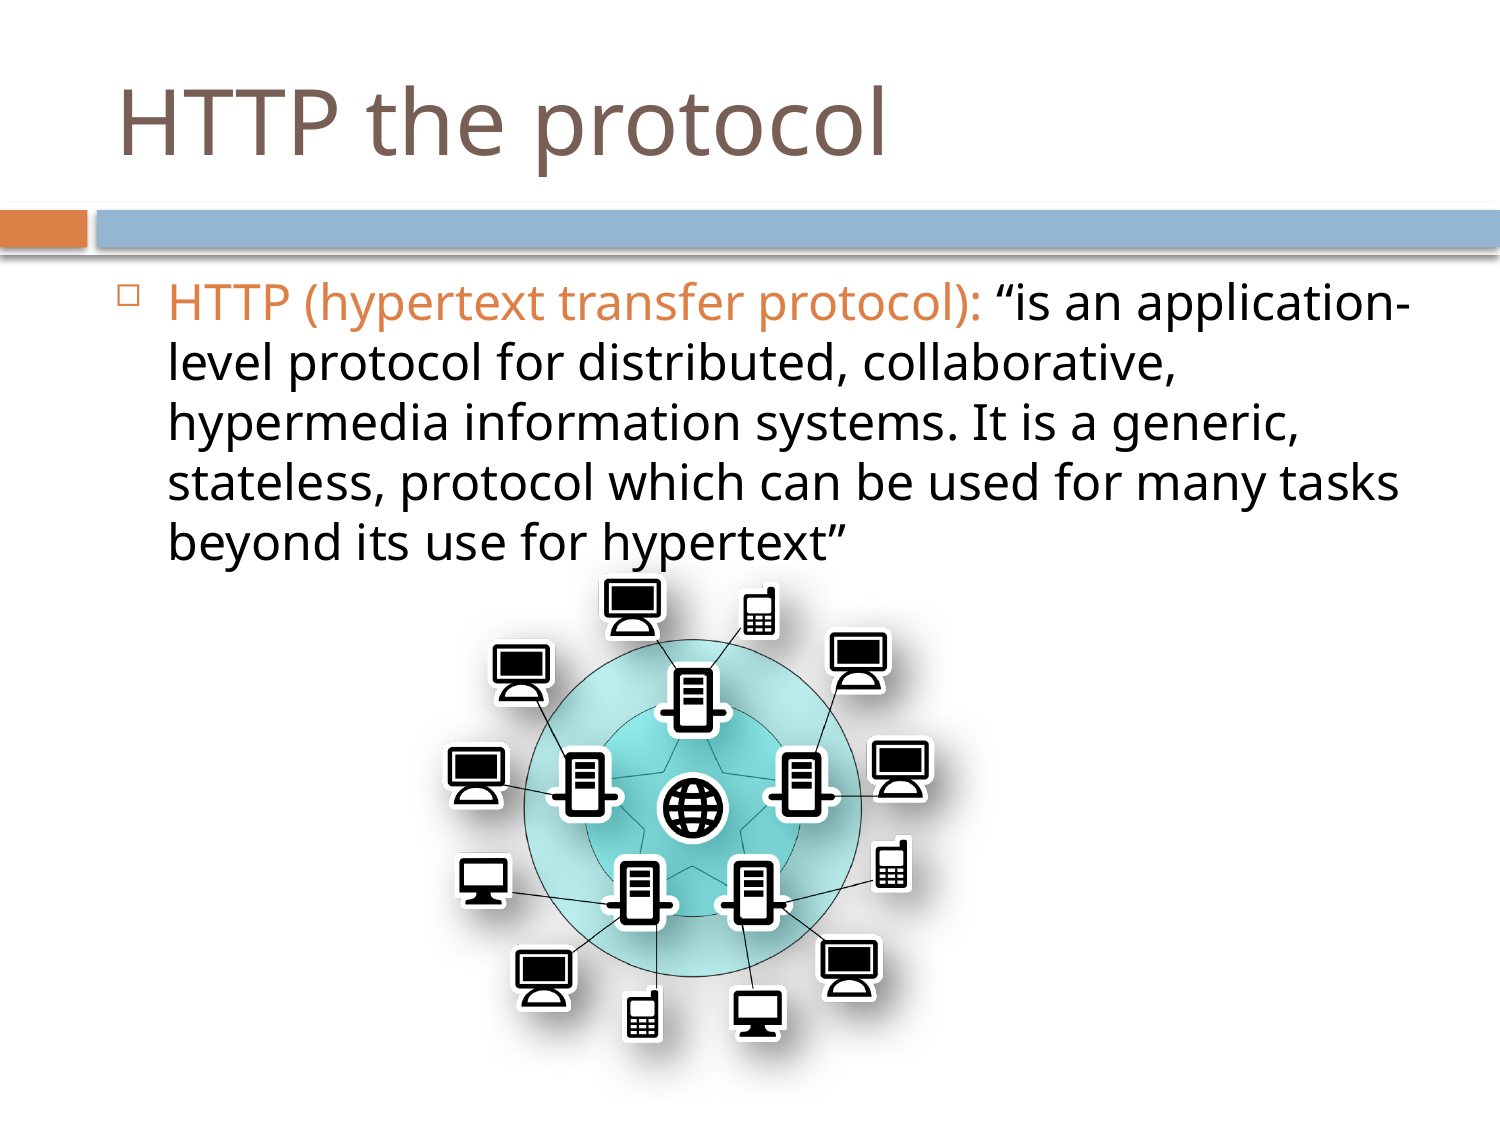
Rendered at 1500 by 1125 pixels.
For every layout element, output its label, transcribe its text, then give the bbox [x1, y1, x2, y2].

list HTTP (hypertext transfer protocol): “is an application-level protocol for distributed, collaborative, hypermedia information systems. It is a generic, stateless, protocol which can be used for many tasks beyond its use for hypertext” [100, 262, 1438, 1000]
title HTTP the protocol [100, 37, 1438, 200]
picture [418, 549, 958, 1067]
